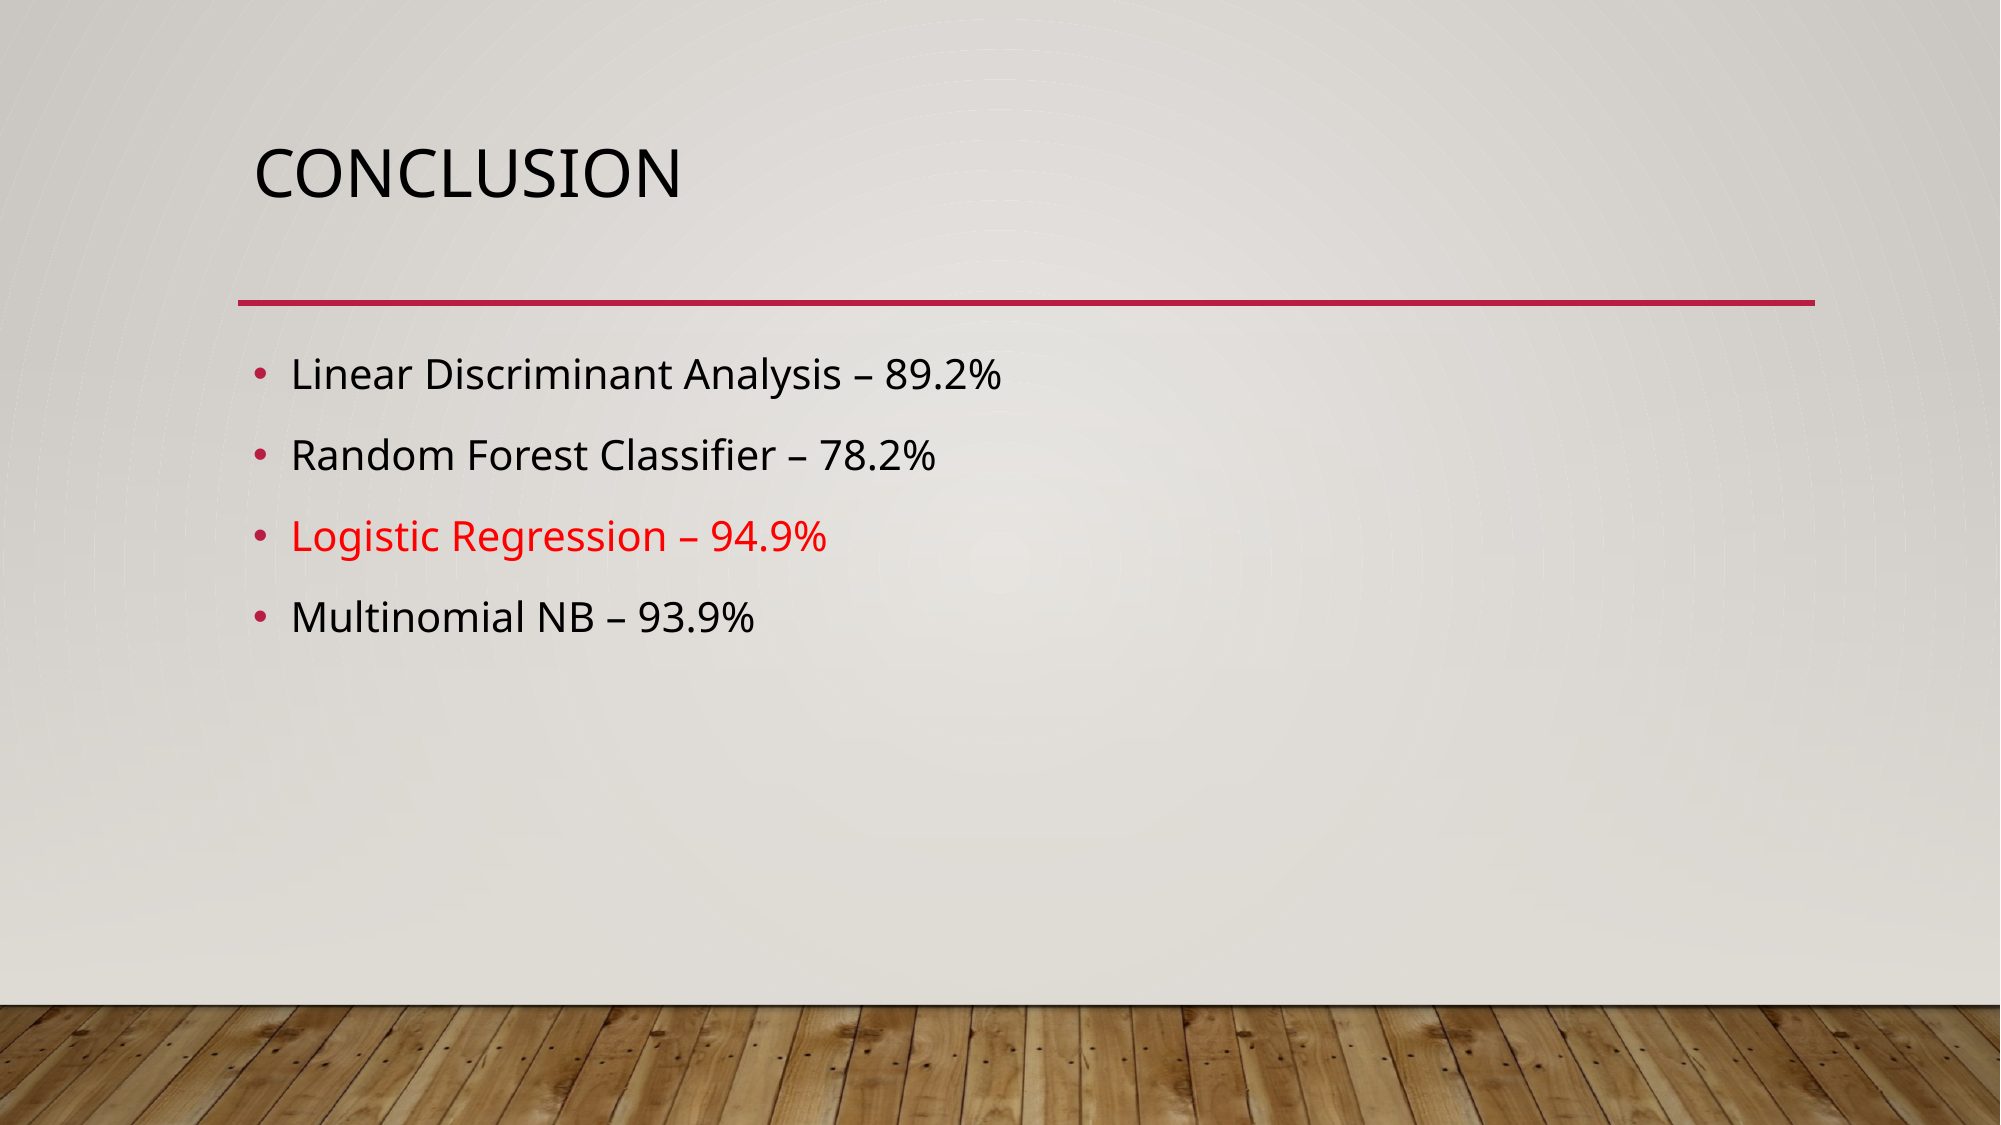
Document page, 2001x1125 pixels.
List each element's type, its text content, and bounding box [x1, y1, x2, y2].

title Conclusion [238, 131, 1814, 305]
picture [0, 1005, 2000, 1125]
list Linear Discriminant Analysis – 89.2% Random Forest Classifier – 78.2% Logistic Regression – 94.9% Multinomial NB – 93.9% [238, 330, 1814, 897]
